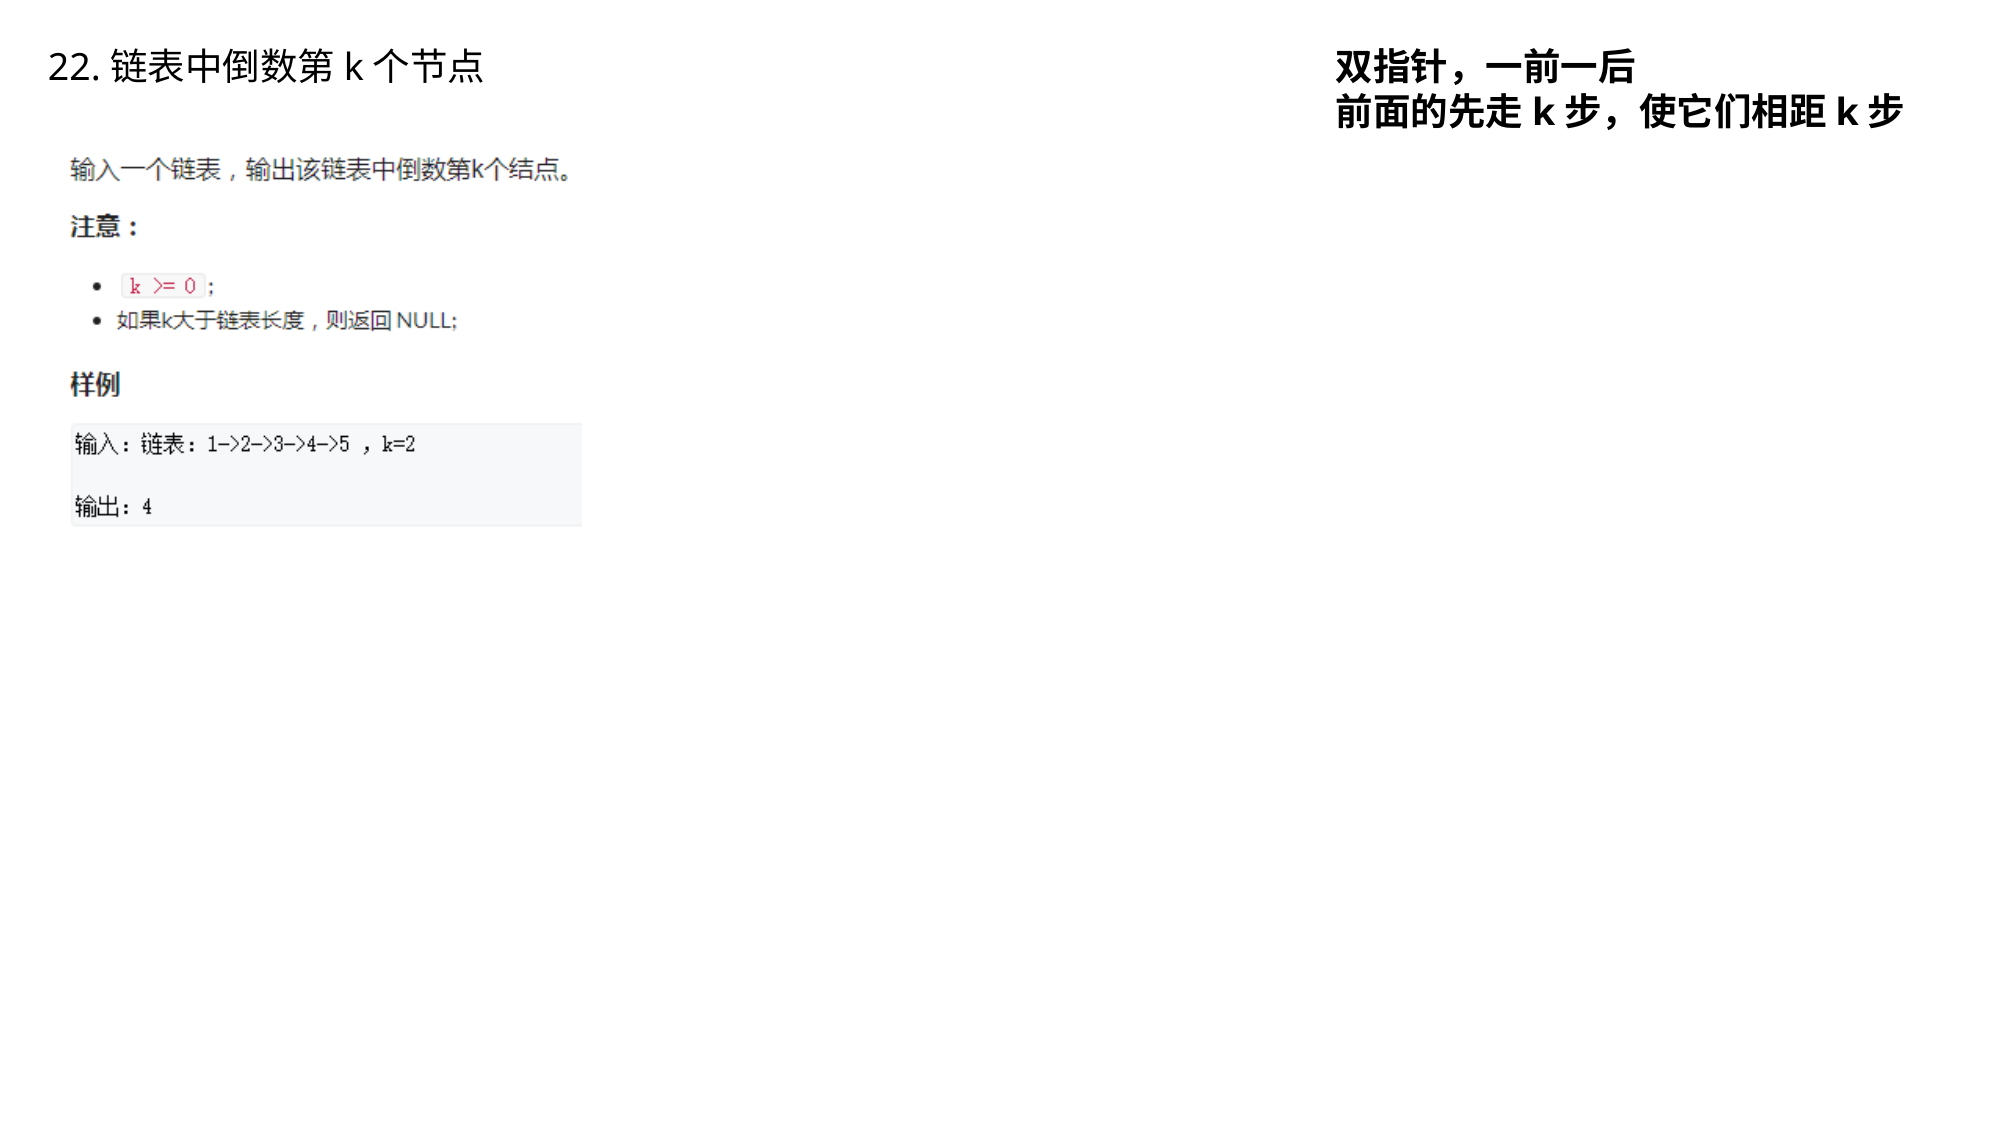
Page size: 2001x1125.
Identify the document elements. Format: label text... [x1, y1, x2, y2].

text_box 双指针，一前一后 前面的先走k步，使它们相距k步 [1320, 35, 1938, 141]
text_box 22.链表中倒数第k个节点 [33, 35, 523, 96]
picture [51, 128, 582, 547]
